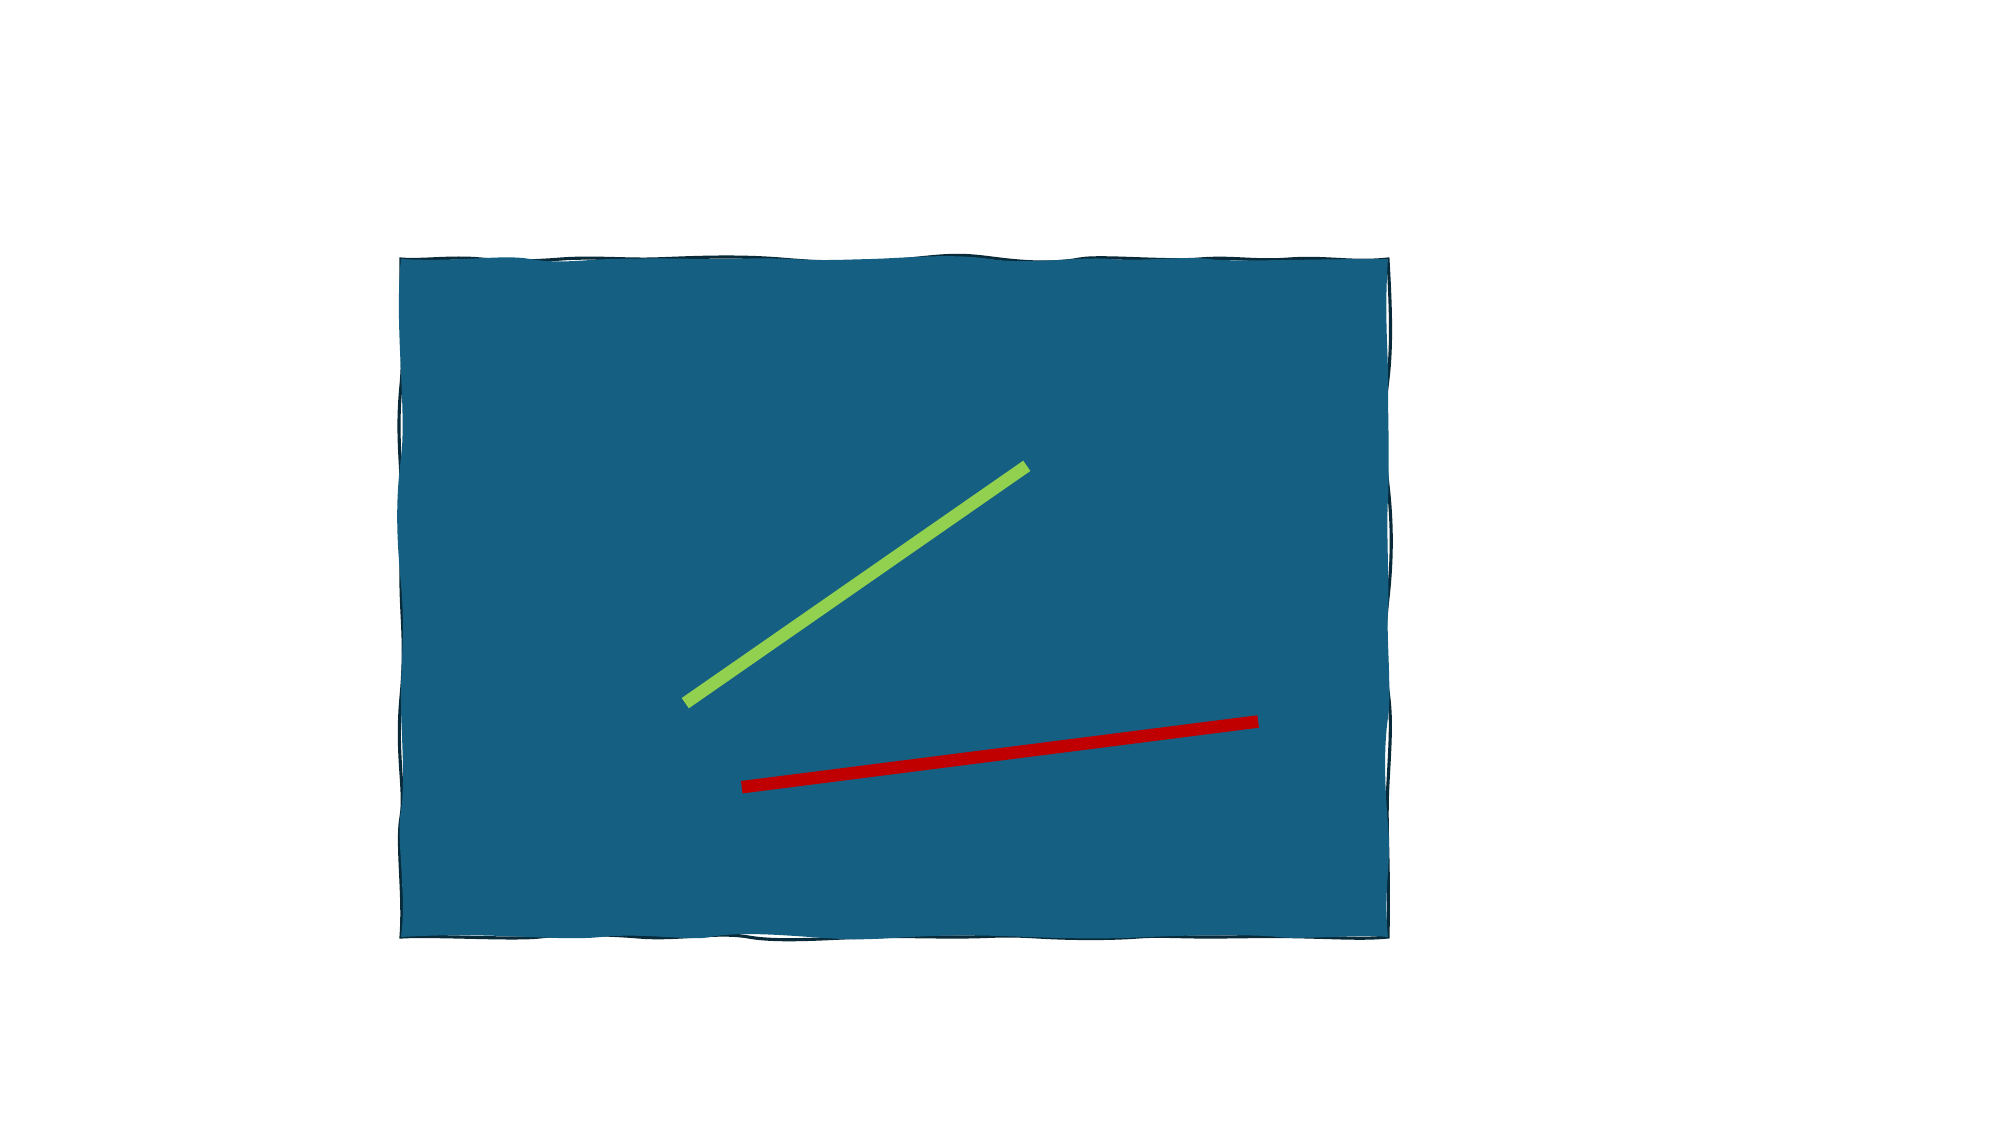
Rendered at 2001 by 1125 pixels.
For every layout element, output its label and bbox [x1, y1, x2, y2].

text_box [684, 465, 1028, 704]
text_box [397, 253, 1393, 942]
text_box [741, 720, 1259, 788]
